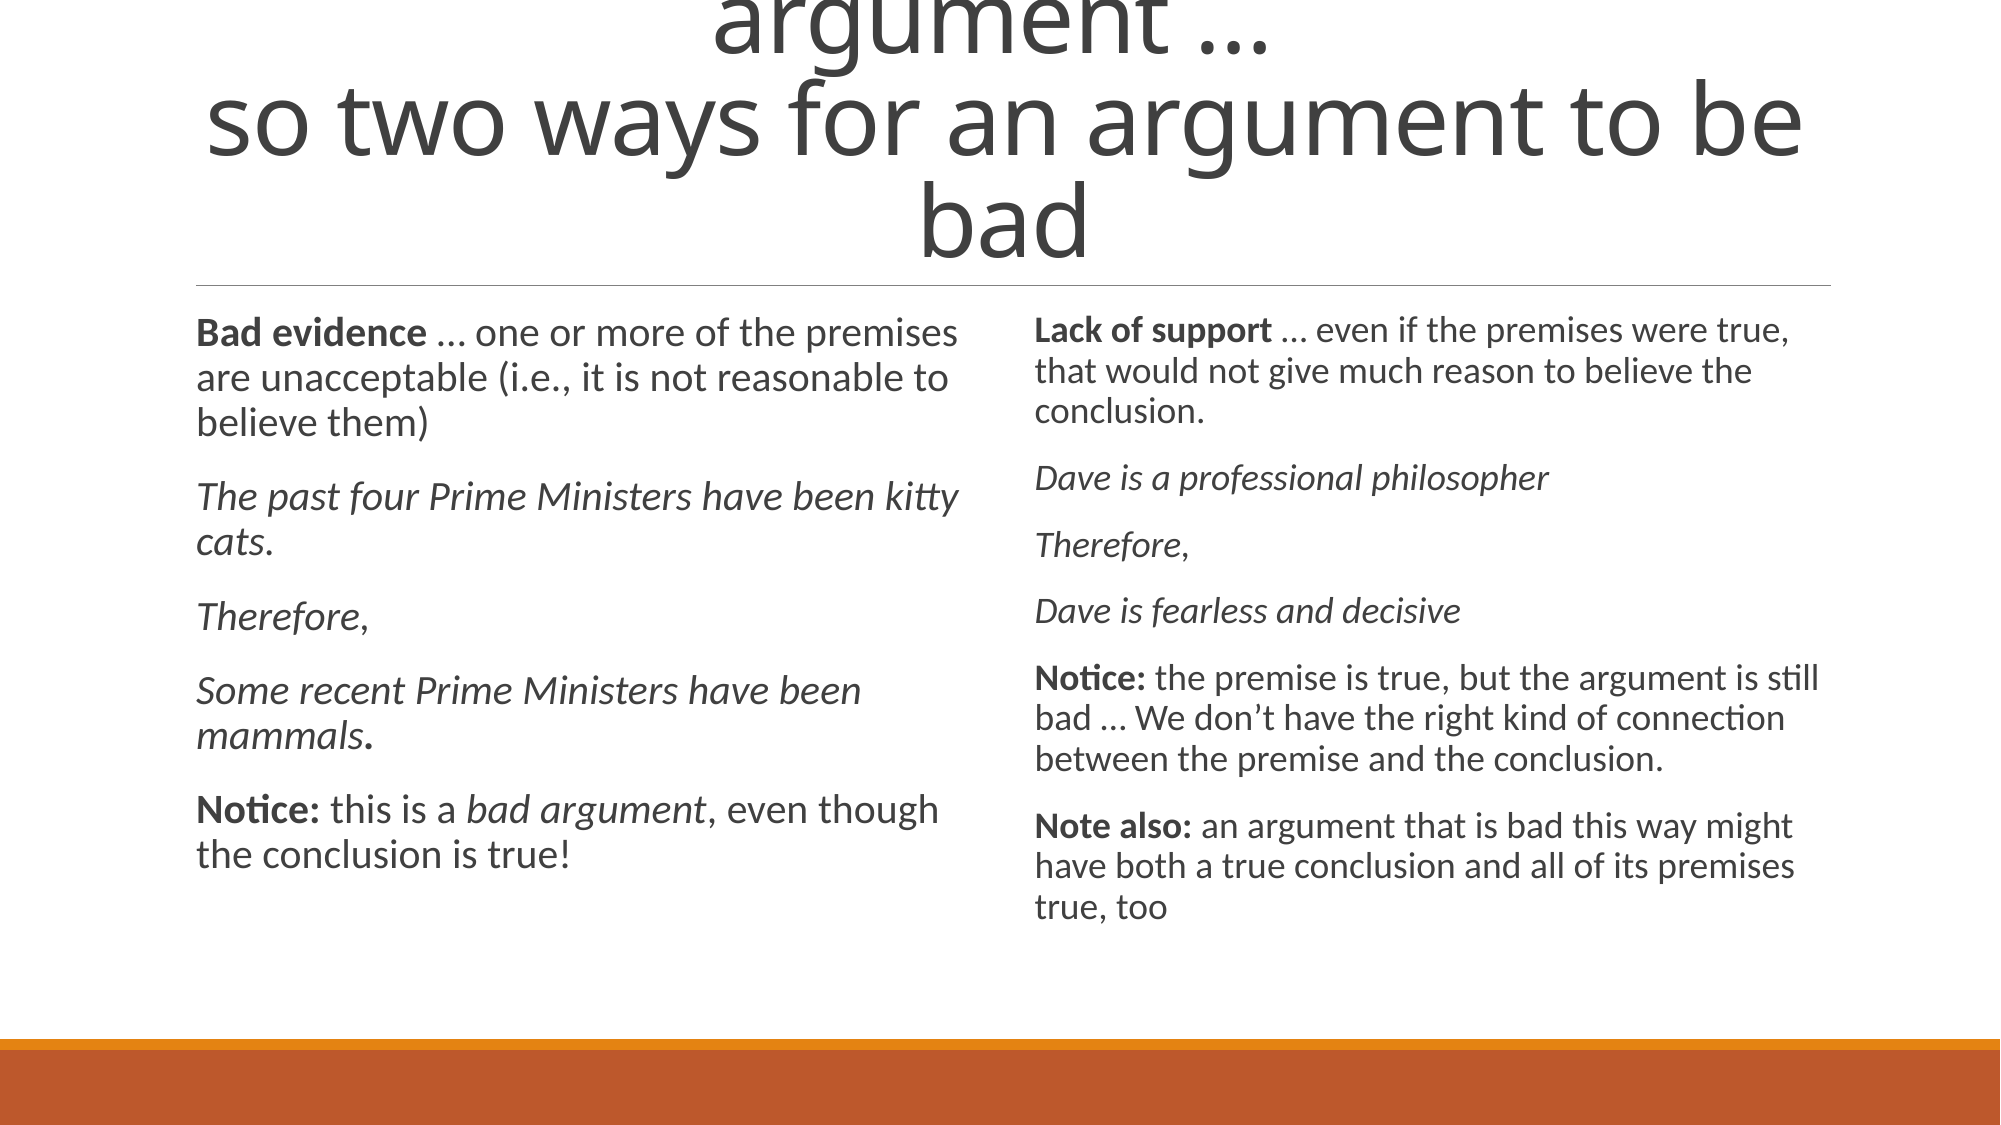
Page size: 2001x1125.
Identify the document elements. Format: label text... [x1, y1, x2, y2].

title Two conditions for a good argument … so two ways for an argument to be bad [180, 47, 1830, 285]
list Lack of support … even if the premises were true, that would not give much reason to believe the conclusion. Dave is a professional philosopher Therefore, Dave is fearless and decisive Notice: the premise is true, but the argument is still bad … We don’t have the right kind of connection between the premise and the conclusion. Note also: an argument that is bad this way might have both a true conclusion and all of its premises true, too [1020, 302, 1830, 963]
list Bad evidence … one or more of the premises are unacceptable (i.e., it is not reasonable to believe them) The past four Prime Ministers have been kitty cats. Therefore, Some recent Prime Ministers have been mammals. Notice: this is a bad argument, even though the conclusion is true! [180, 302, 990, 963]
